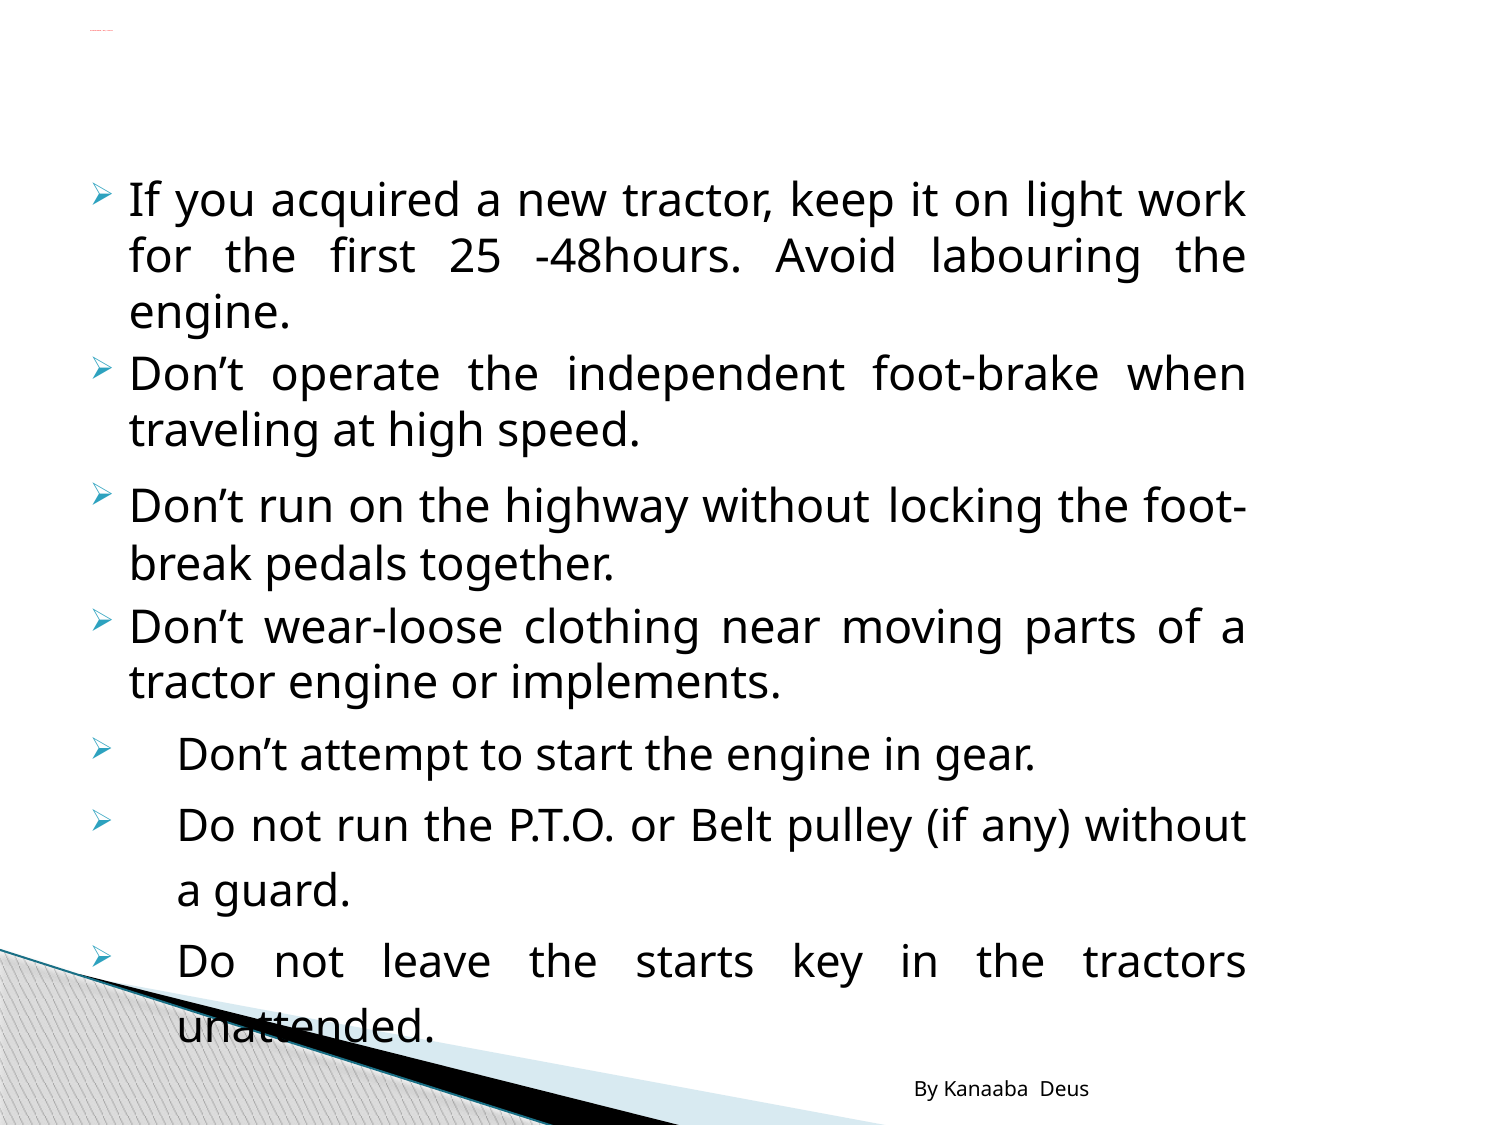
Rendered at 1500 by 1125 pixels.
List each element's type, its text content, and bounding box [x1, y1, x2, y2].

footer By Kanaaba Deus [718, 1051, 1105, 1112]
title TRACTOR OPERATION; Safety Procedures: [75, 24, 1425, 33]
list If you acquired a new tractor, keep it on light work for the first 25 -48hours. Avoid labouring the engine. Don’t operate the independent foot-brake when traveling at high speed. Don’t run on the highway without locking the foot-break pedals together. Don’t wear-loose clothing near moving parts of a tractor engine or implements. Don’t attempt to start the engine in gear. Do not run the P.T.O. or Belt pulley (if any) without a guard. Do not leave the starts key in the tractors unattended. [75, 162, 1263, 1059]
